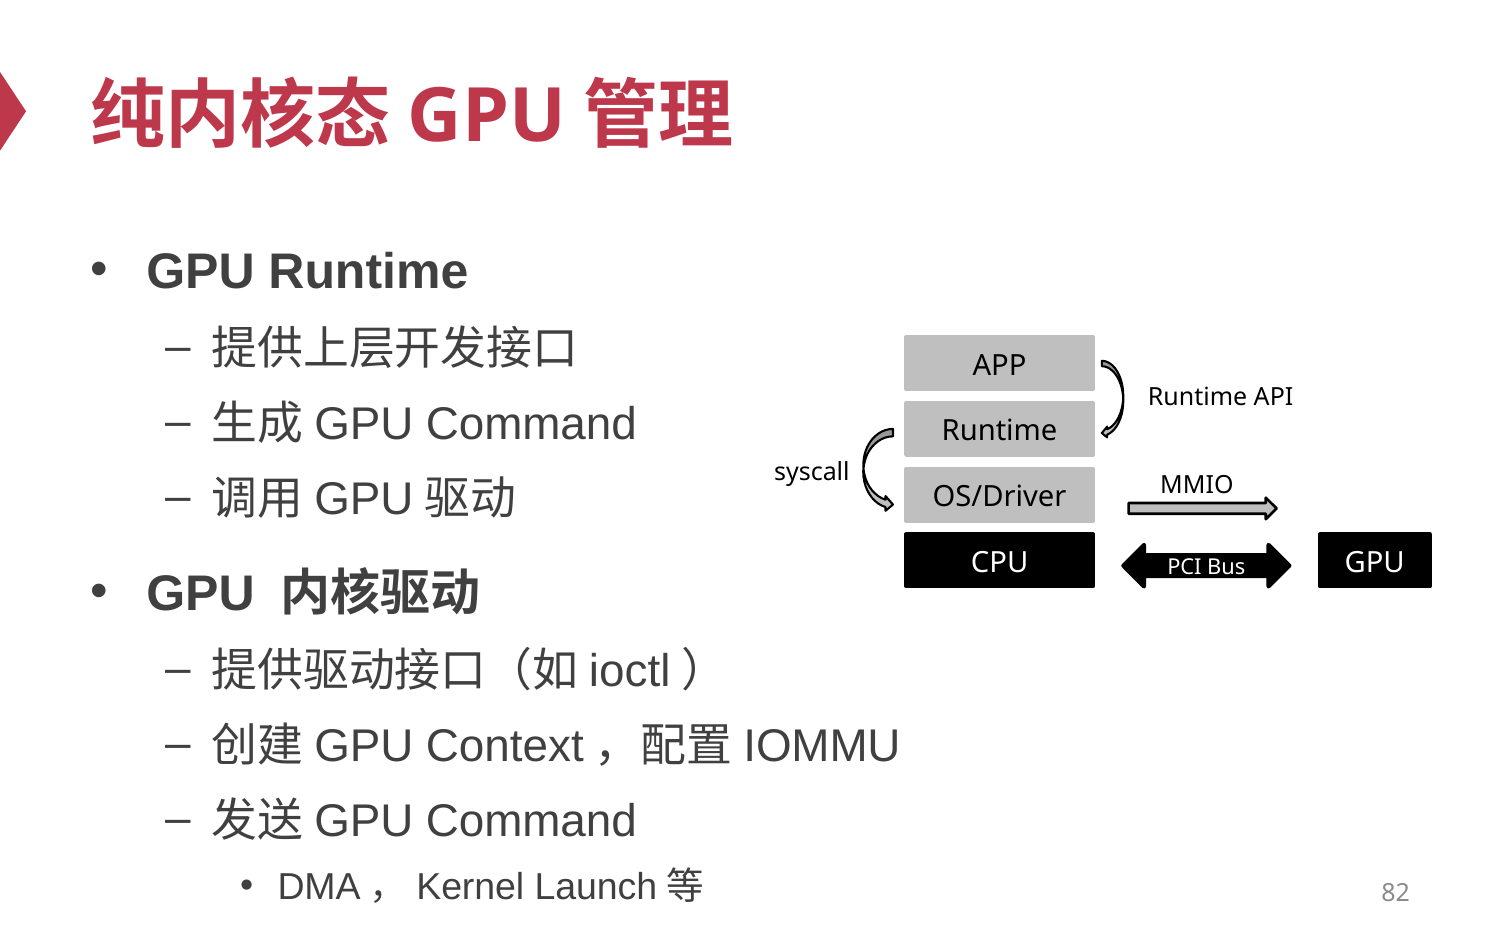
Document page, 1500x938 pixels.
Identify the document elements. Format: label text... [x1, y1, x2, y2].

text_box [1099, 358, 1126, 440]
text_box CPU [904, 532, 1095, 588]
text_box PCI Bus [1121, 542, 1292, 589]
text_box APP [904, 335, 1095, 391]
title 纯内核态GPU管理 [75, 37, 1425, 186]
text_box Runtime API [1147, 380, 1418, 416]
text_box Runtime [904, 401, 1095, 457]
text_box GPU [1318, 532, 1432, 588]
slide_number 82 [1074, 868, 1425, 919]
text_box OS/Driver [904, 467, 1095, 523]
text_box syscall [756, 454, 850, 491]
list GPU Runtime 提供上层开发接口 生成GPU Command 调用GPU驱动 GPU 内核驱动 提供驱动接口（如ioctl） 创建GPU Context，配置IOMMU 发送GPU Command DMA，Kernel Launch等 [75, 218, 1425, 918]
text_box MMIO [1138, 468, 1256, 500]
text_box [1126, 495, 1279, 522]
text_box [861, 426, 896, 513]
